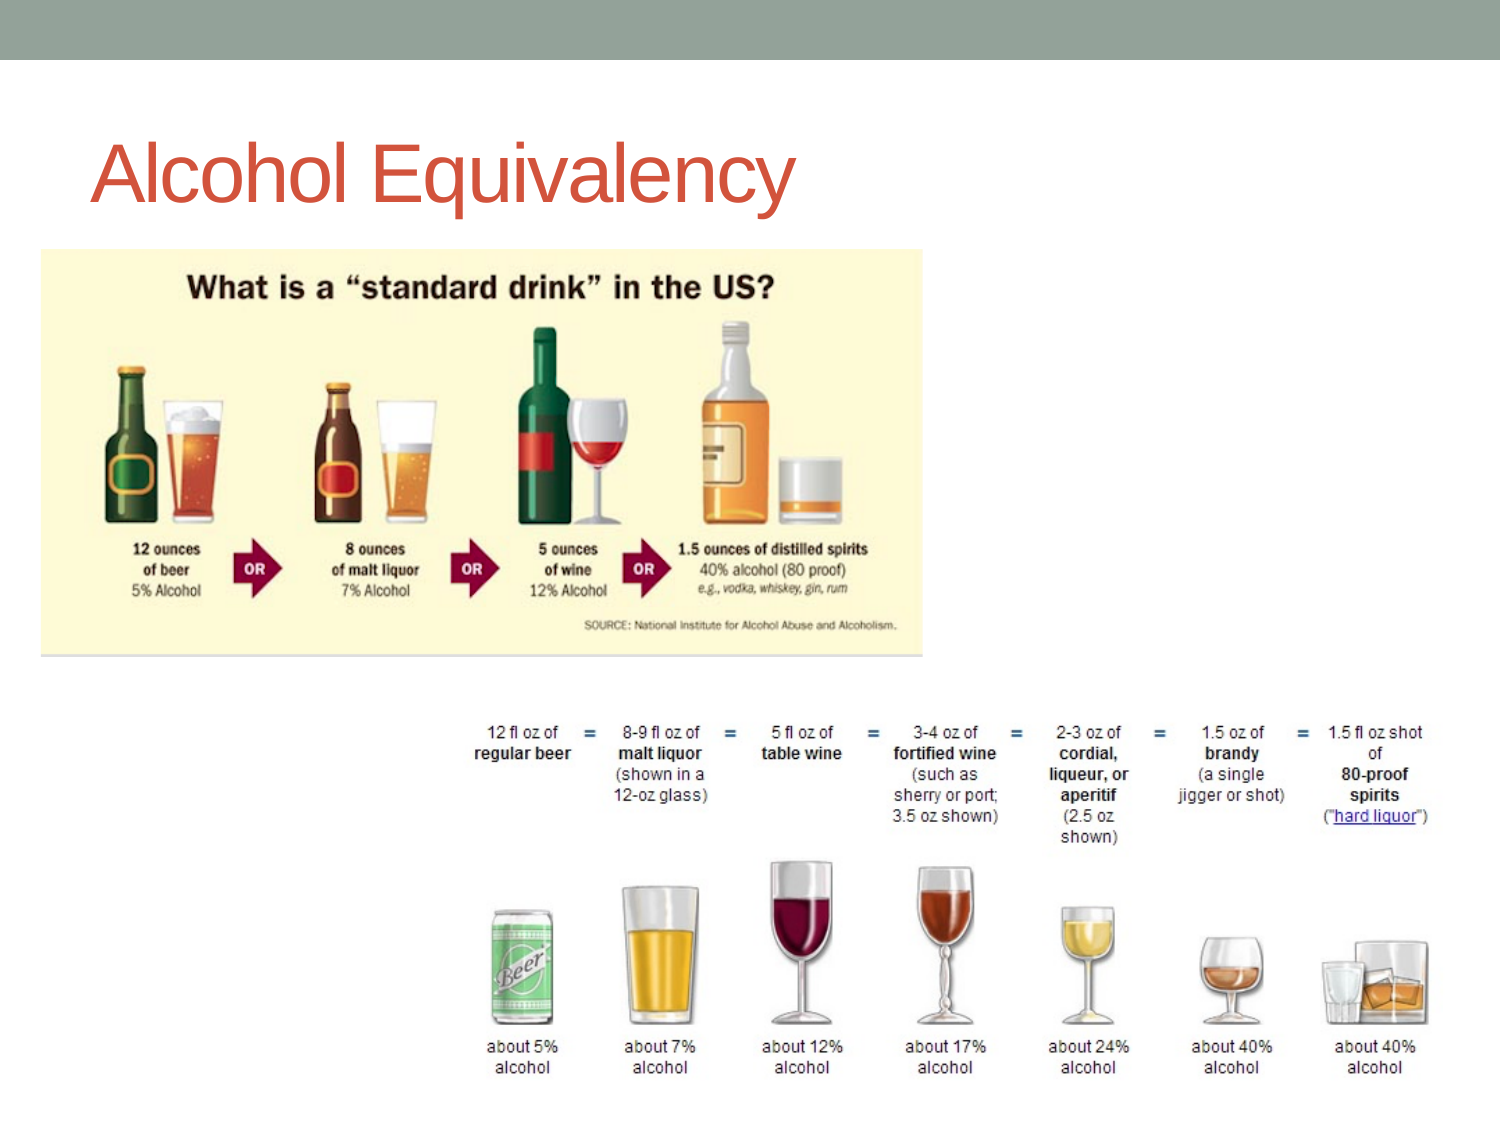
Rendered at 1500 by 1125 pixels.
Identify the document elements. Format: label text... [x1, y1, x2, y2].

picture [442, 701, 1461, 1125]
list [40, 249, 923, 660]
title Alcohol Equivalency [75, 87, 1425, 250]
